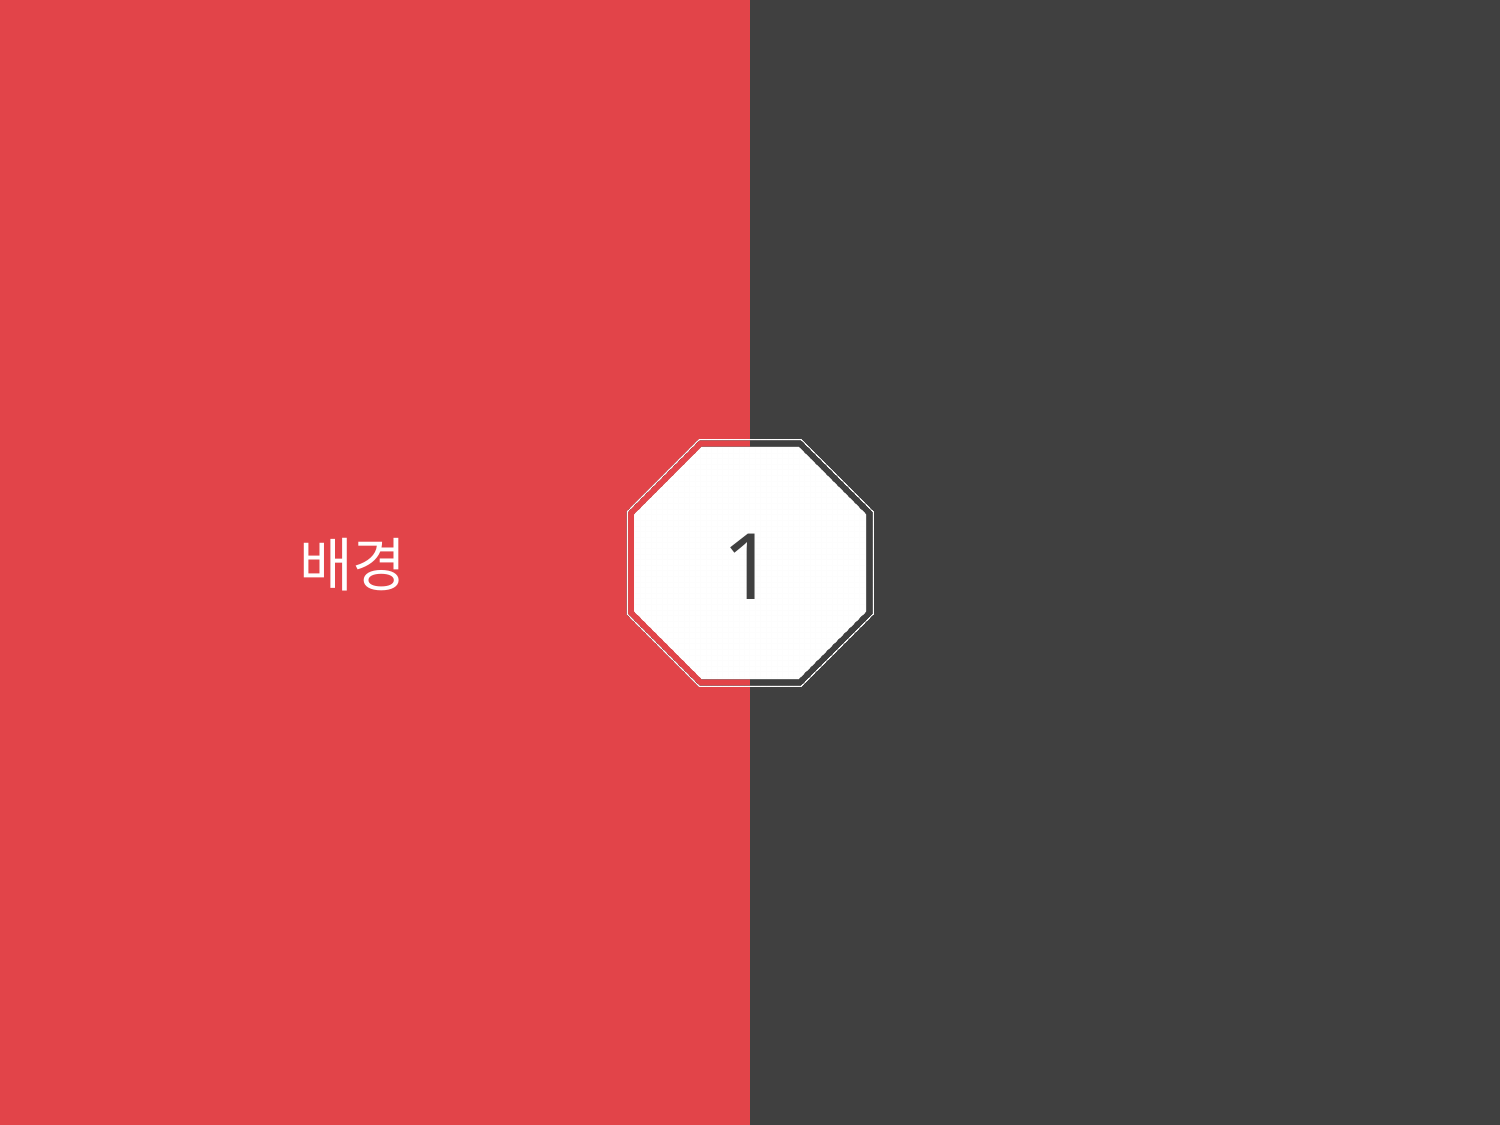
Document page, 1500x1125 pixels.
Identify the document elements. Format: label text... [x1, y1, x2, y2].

text_box 배경 [140, 520, 344, 606]
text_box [344, 300, 749, 828]
text_box [751, 0, 1500, 1125]
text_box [613, 425, 887, 700]
text_box [0, 0, 751, 1125]
